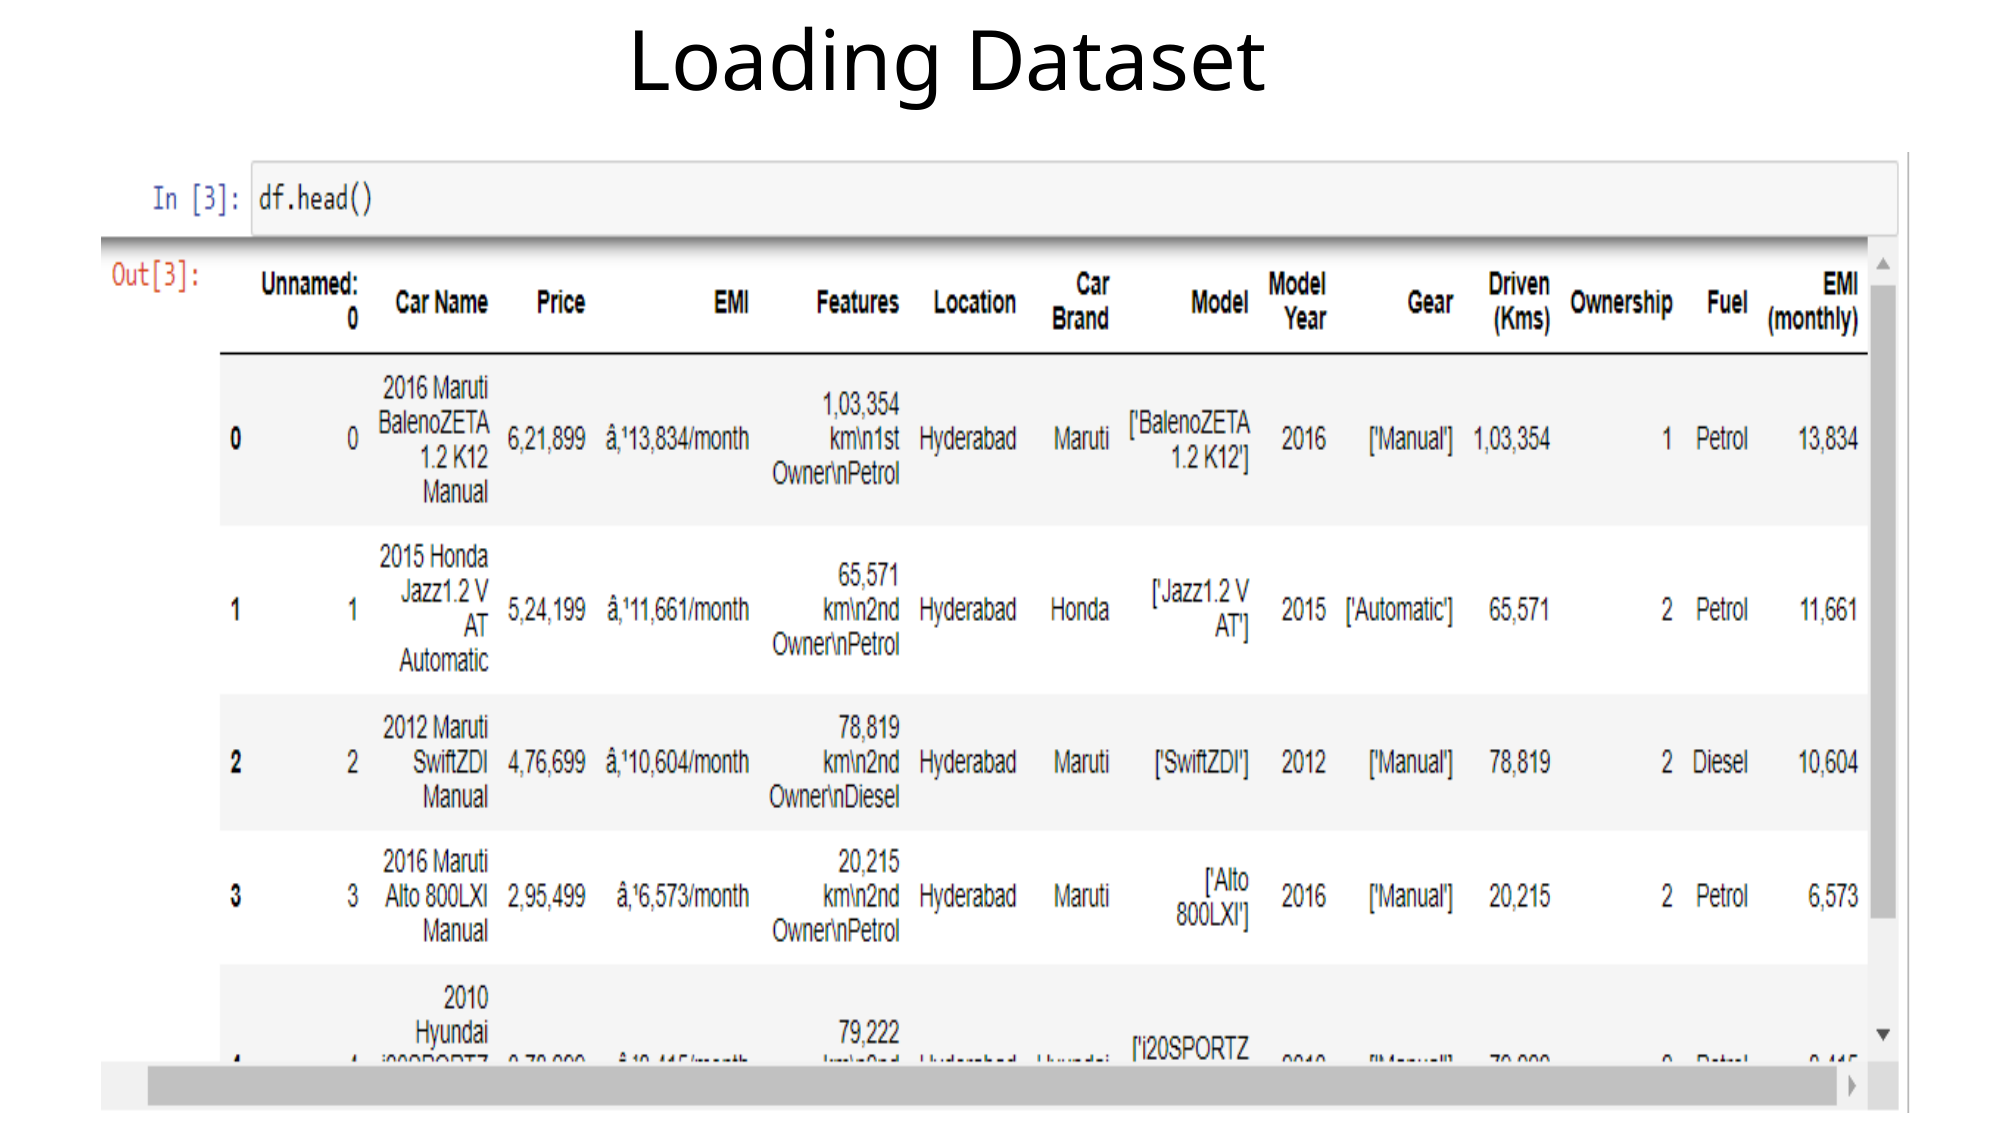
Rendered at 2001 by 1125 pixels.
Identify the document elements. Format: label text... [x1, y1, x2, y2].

picture [101, 152, 1921, 1113]
text_box Loading Dataset [613, 0, 1581, 115]
